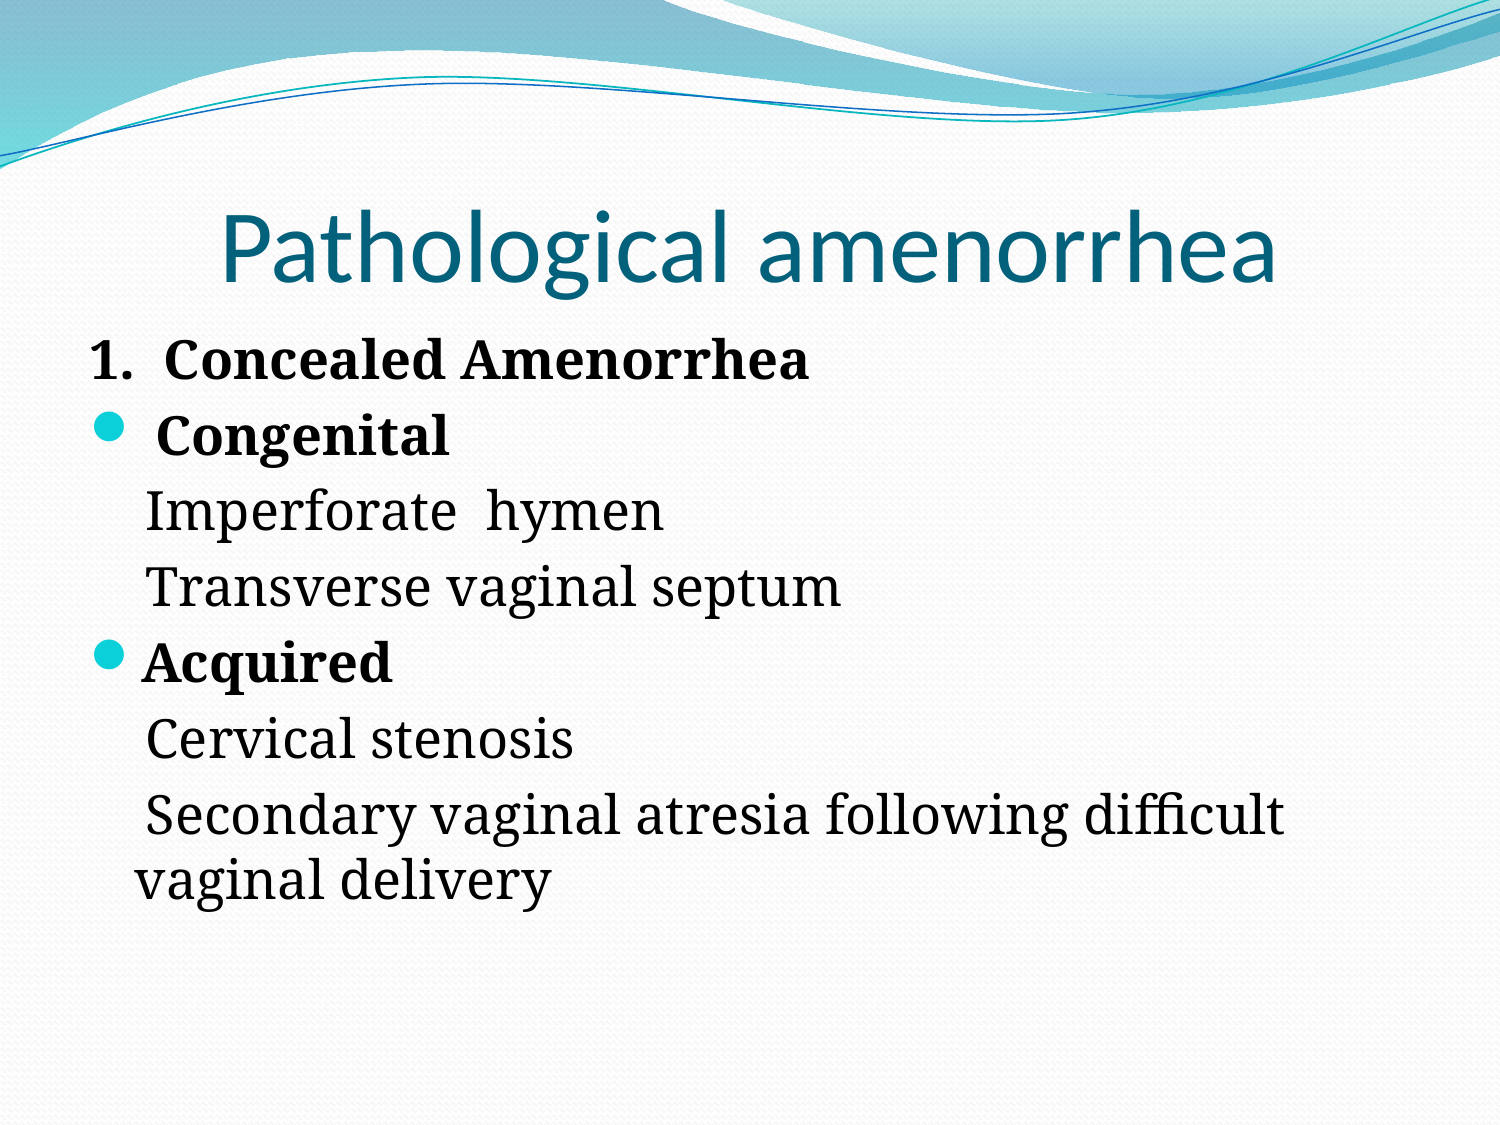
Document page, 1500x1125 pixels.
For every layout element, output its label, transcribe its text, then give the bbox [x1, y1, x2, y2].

list 1. Concealed Amenorrhea Congenital Imperforate hymen Transverse vaginal septum Acquired Cervical stenosis Secondary vaginal atresia following difficult vaginal delivery [75, 317, 1425, 1038]
title Pathological amenorrhea [75, 115, 1425, 303]
